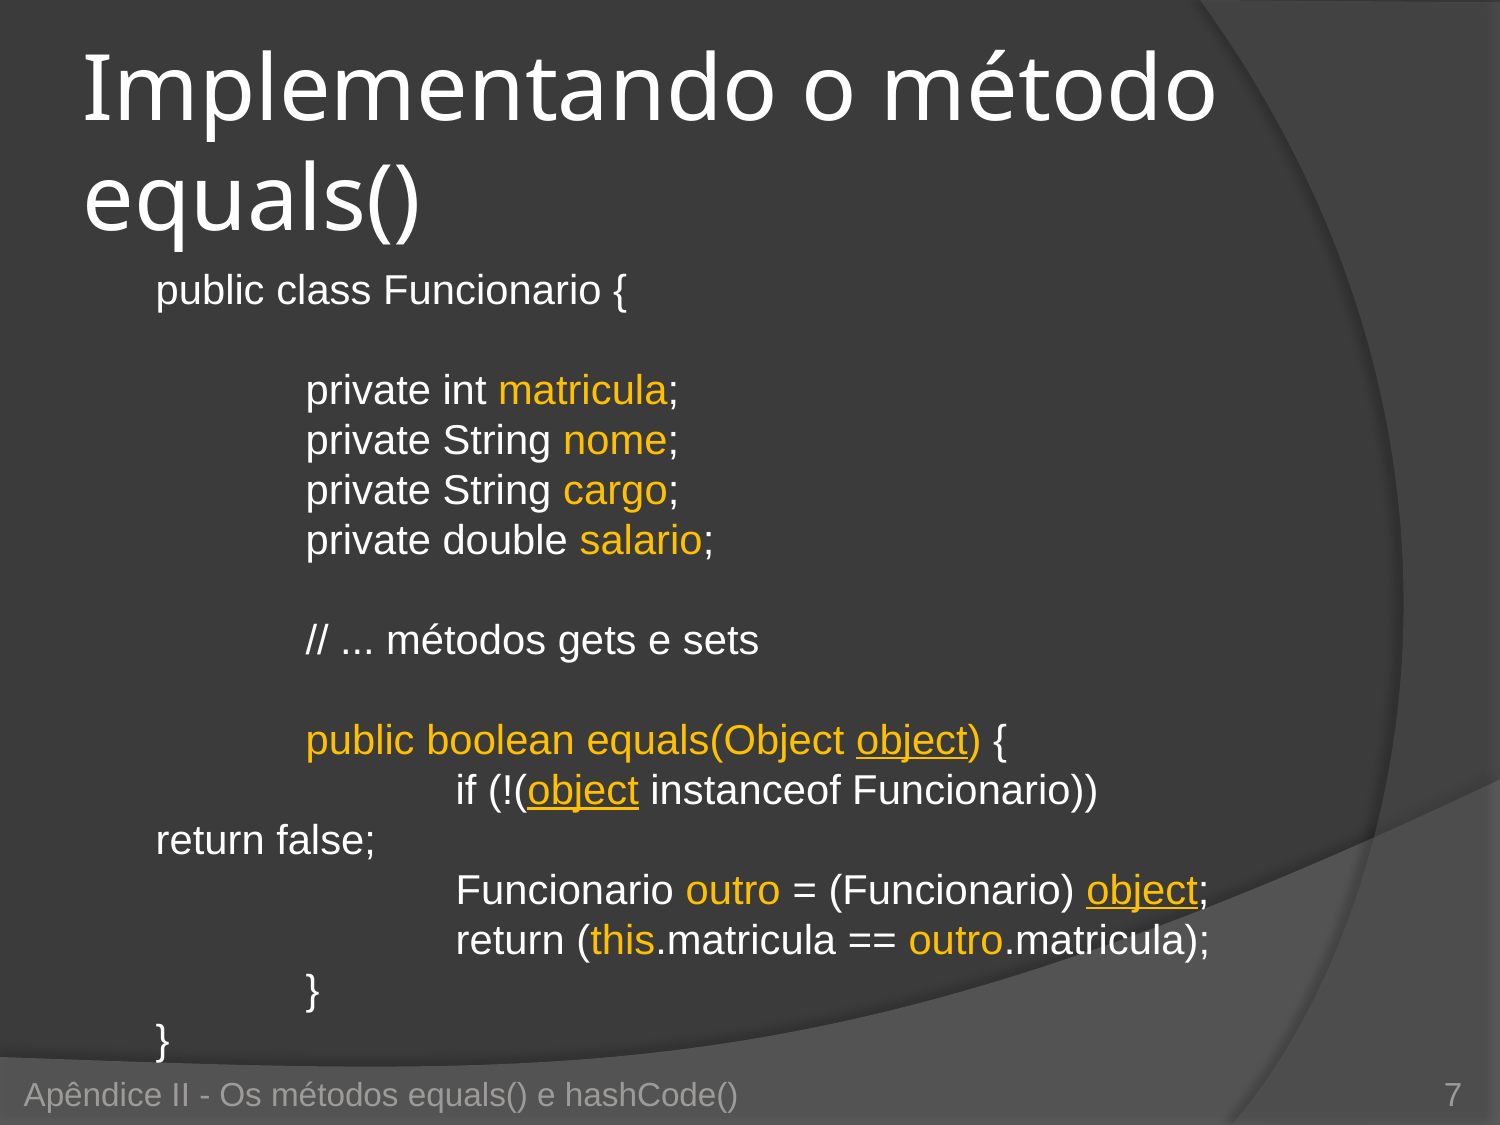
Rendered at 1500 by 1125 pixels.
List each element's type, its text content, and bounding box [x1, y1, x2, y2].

slide_number 7 [1337, 1053, 1463, 1114]
footer Apêndice II - Os métodos equals() e hashCode() [23, 1053, 938, 1114]
list public class Funcionario { private int matricula; private String nome; private String cargo; private double salario; // ... métodos gets e sets public boolean equals(Object object) { if (!(object instanceof Funcionario)) return false; Funcionario outro = (Funcionario) object; return (this.matricula == outro.matricula); } } [140, 255, 1235, 1047]
title Implementando o método equals() [74, 44, 1500, 233]
